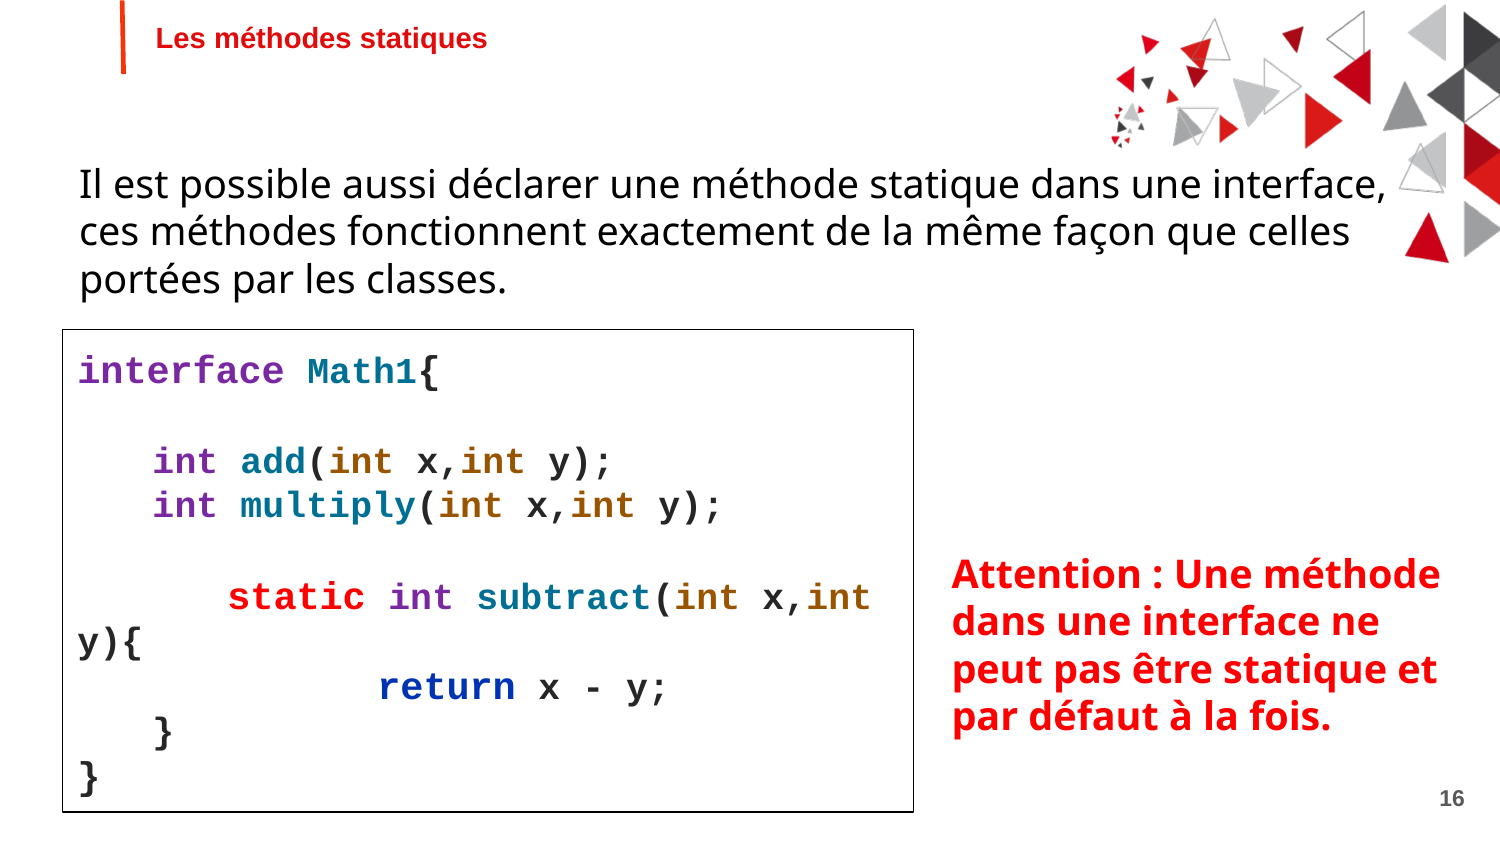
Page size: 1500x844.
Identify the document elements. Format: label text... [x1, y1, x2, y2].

slide_number ‹#› [1389, 764, 1480, 830]
text_box Les méthodes statiques [140, 4, 793, 70]
text_box Il est possible aussi déclarer une méthode statique dans une interface, ces méthodes fonctionnent exactement de la même façon que celles portées par les classes. [64, 96, 1436, 317]
text_box interface Math1{ int add(int x,int y); int multiply(int x,int y); static int subtract(int x,int y){ return x - y; } } [62, 329, 914, 812]
text_box Attention : Une méthode dans une interface ne peut pas être statique et par défaut à la fois. [936, 533, 1460, 756]
picture [1110, 0, 1500, 268]
